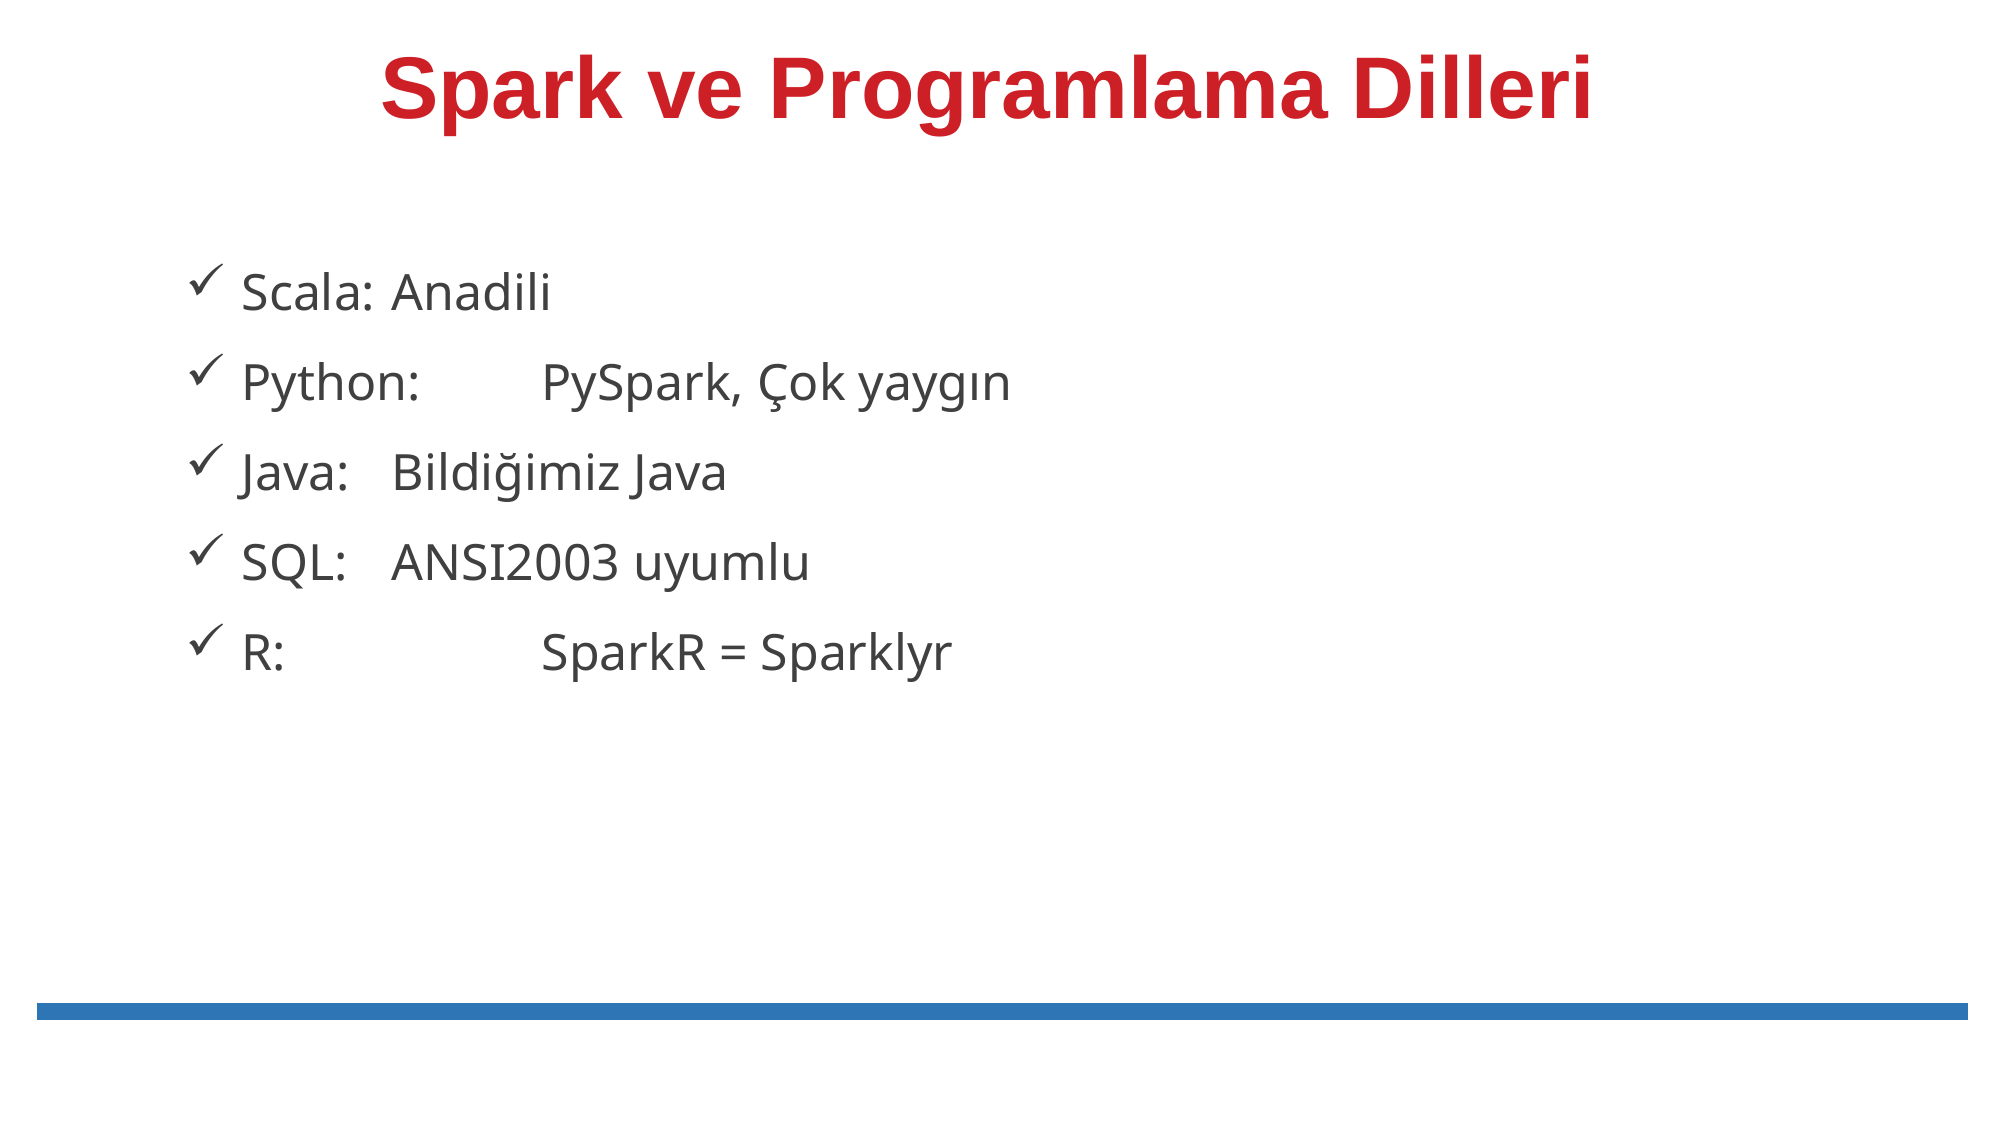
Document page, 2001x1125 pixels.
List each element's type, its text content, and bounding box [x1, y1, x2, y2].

text_box Scala: Anadili Python: PySpark, Çok yaygın Java: Bildiğimiz Java SQL: ANSI2003 uyumlu R: SparkR = Sparklyr [170, 222, 1864, 868]
title Spark ve Programlama Dilleri [238, 34, 1739, 146]
